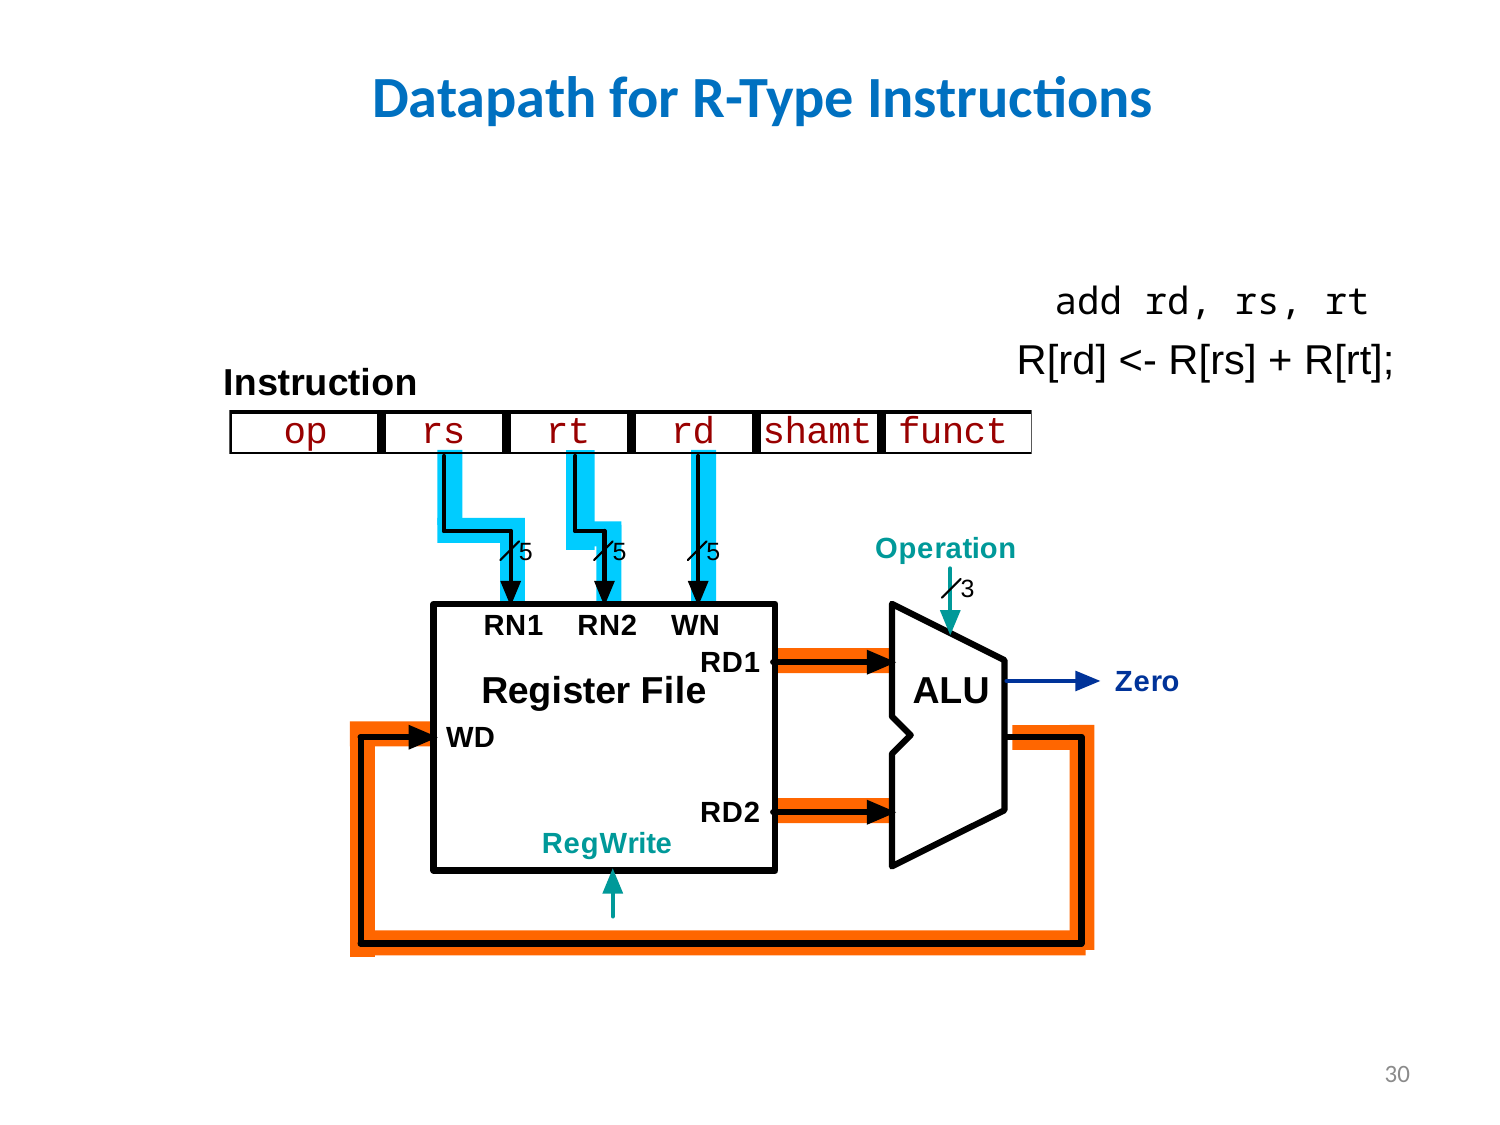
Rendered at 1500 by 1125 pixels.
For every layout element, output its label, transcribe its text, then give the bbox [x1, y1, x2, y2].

slide_number 30 [1074, 1042, 1425, 1103]
text_box add rd, rs, rt [1039, 270, 1385, 325]
text_box R[rd] <- R[rs] + R[rt]; [1001, 325, 1410, 390]
picture [222, 366, 1278, 948]
title Datapath for R-Type Instructions [125, 0, 1400, 188]
